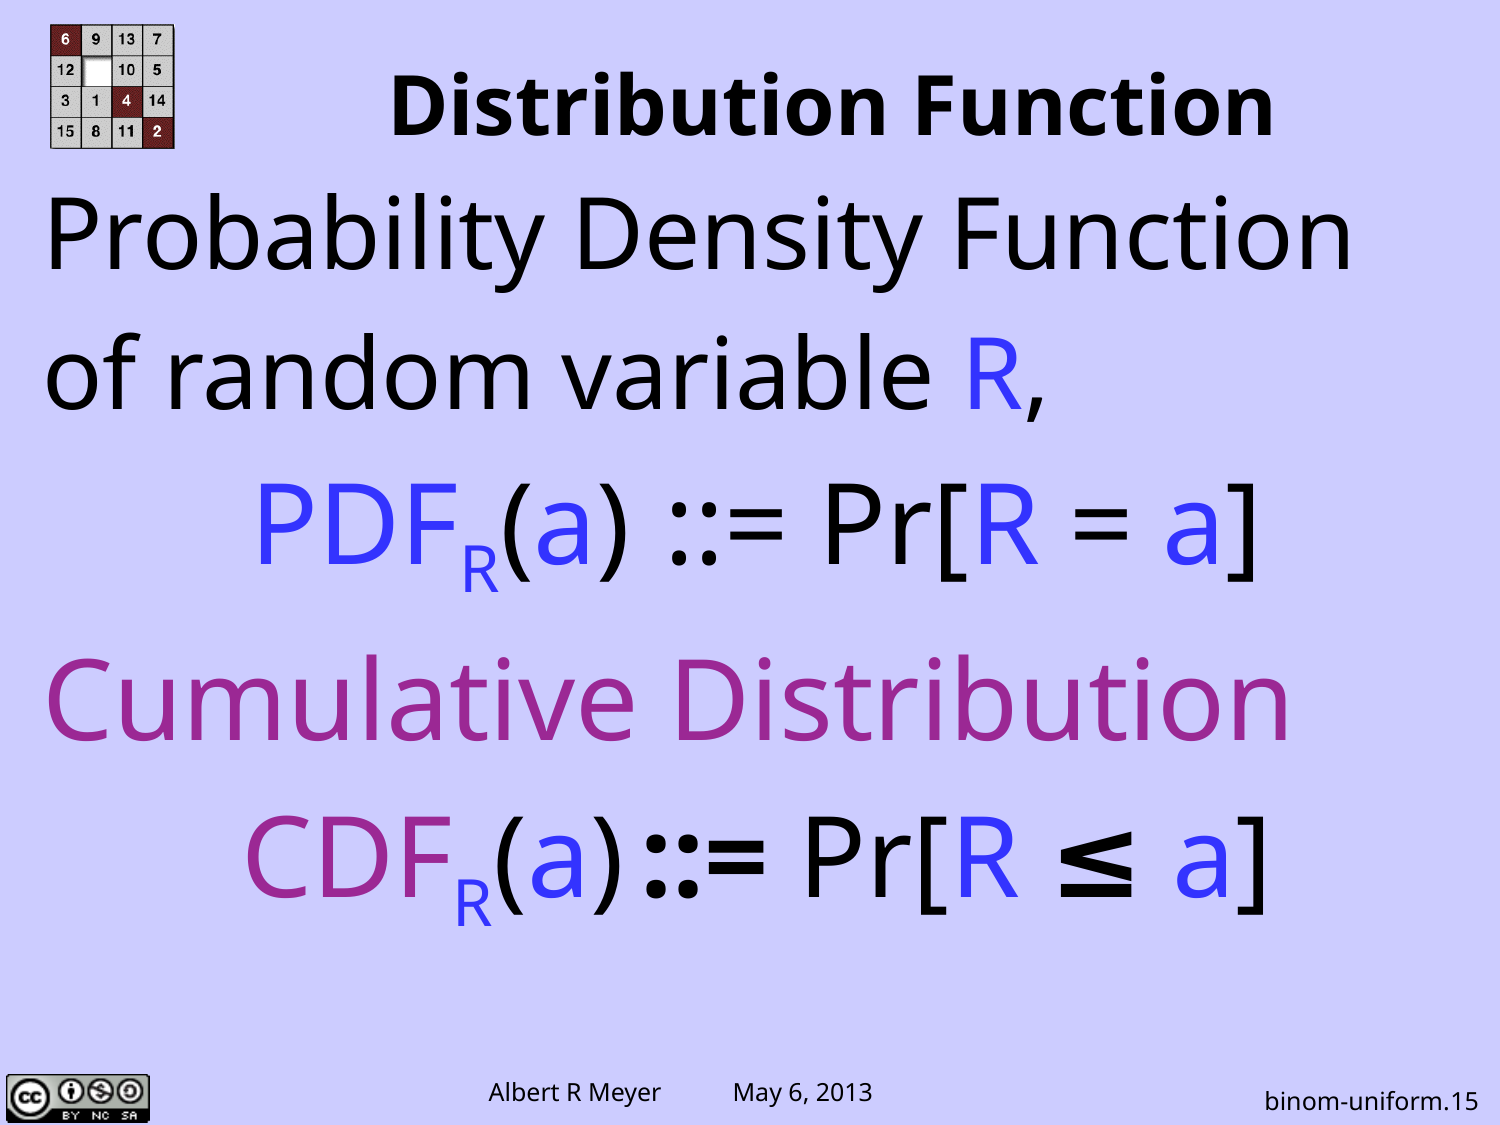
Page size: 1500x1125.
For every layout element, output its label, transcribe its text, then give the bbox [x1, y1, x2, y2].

picture [50, 24, 175, 149]
slide_number binom-uniform.15 [1243, 1077, 1495, 1118]
list Probability Density Function of random variable R, PDFR(a) ::= Pr[R = a] Cumulative Distribution CDFR(a) ::= Pr[R ≤ a] [26, 161, 1487, 1011]
title Distribution Function [230, 36, 1435, 161]
picture [6, 1074, 150, 1123]
